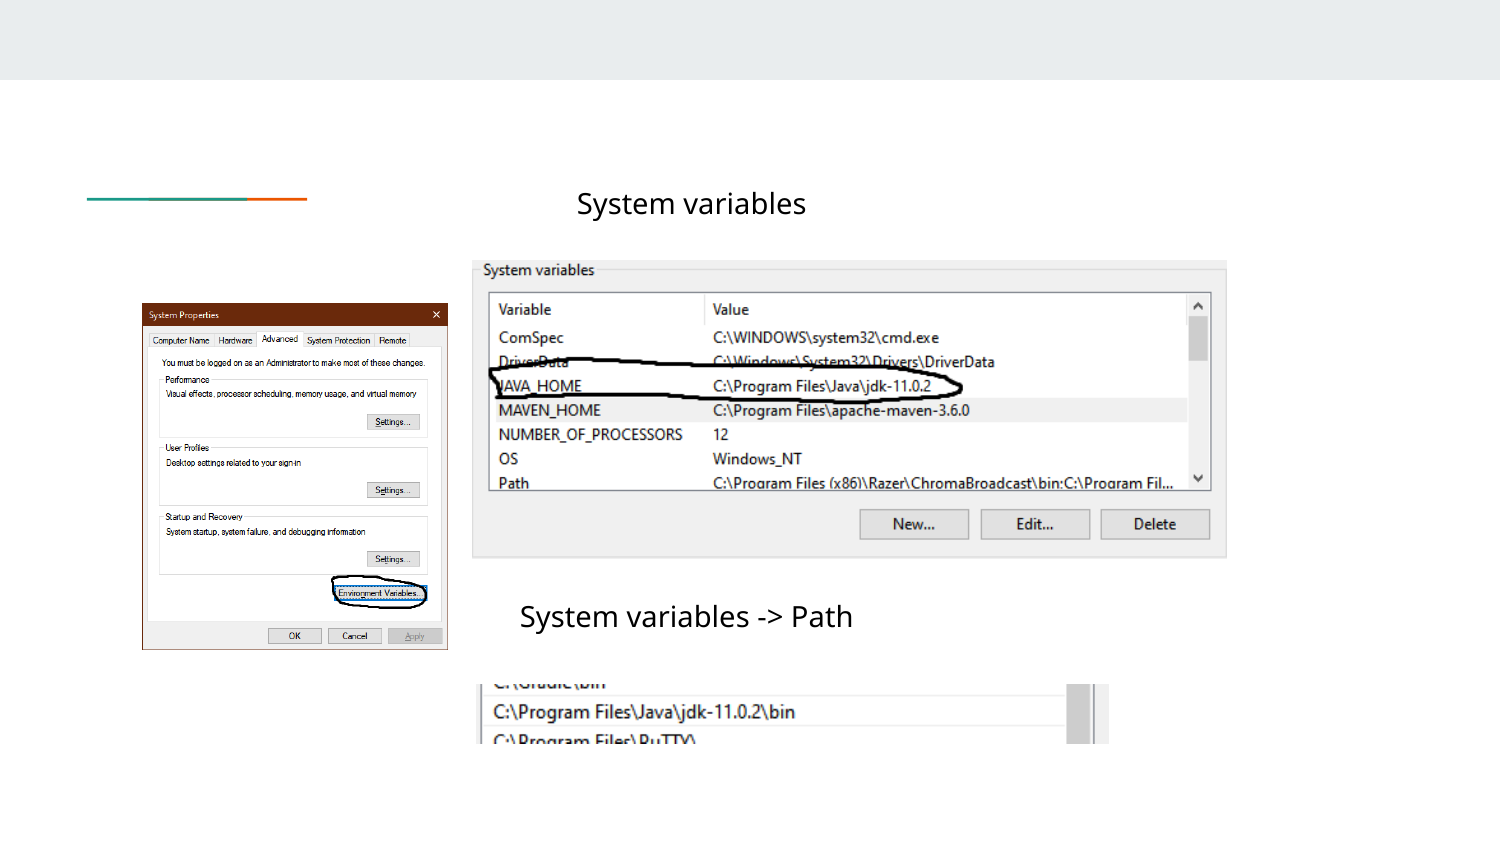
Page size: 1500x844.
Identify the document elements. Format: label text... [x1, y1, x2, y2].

text_box System variables -> Path [504, 583, 996, 649]
text_box System variables [561, 169, 1024, 235]
picture [471, 260, 1227, 559]
picture [142, 303, 448, 650]
picture [476, 683, 1109, 744]
